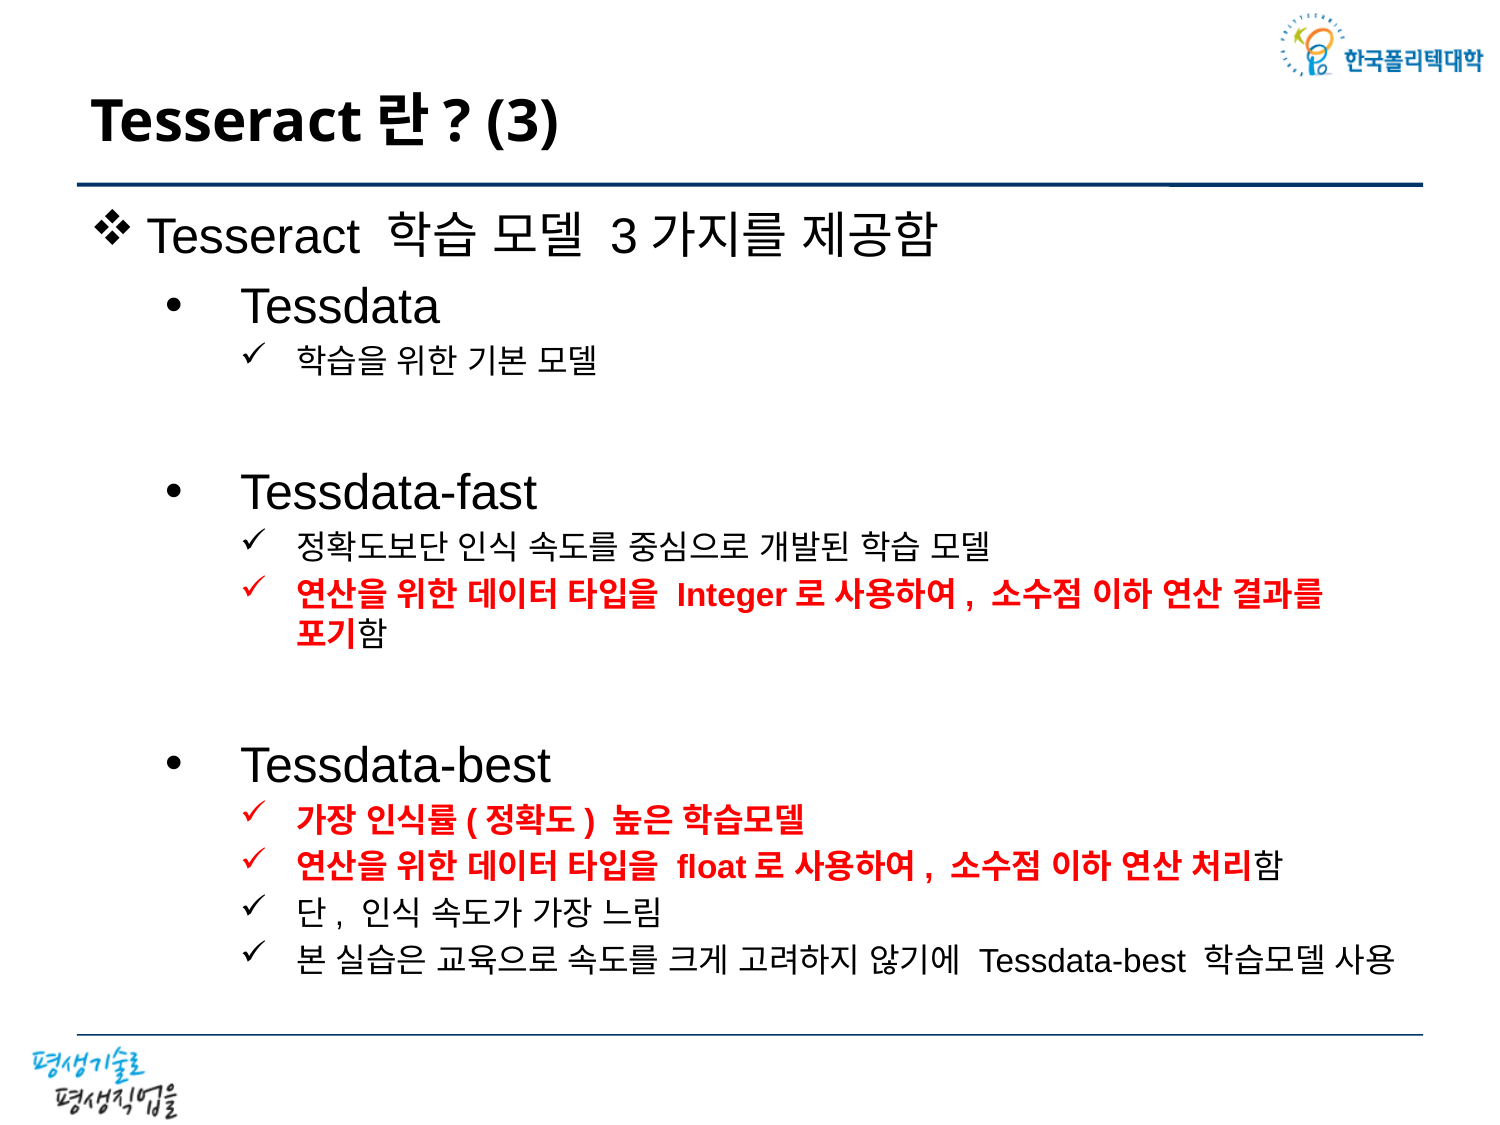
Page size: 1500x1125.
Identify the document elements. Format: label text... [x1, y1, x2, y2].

picture [17, 1039, 226, 1122]
title Tesseract란? (3) [74, 54, 1426, 183]
list Tesseract 학습 모델 3가지를 제공함 Tessdata 학습을 위한 기본 모델 Tessdata-fast 정확도보단 인식 속도를 중심으로 개발된 학습 모델 연산을 위한 데이터 타입을 Integer로 사용하여, 소수점 이하 연산 결과를 포기함 Tessdata-best 가장 인식률(정확도) 높은 학습모델 연산을 위한 데이터 타입을 float로 사용하여, 소수점 이하 연산 처리함 단, 인식 속도가 가장 느림 본 실습은 교육으로 속도를 크게 고려하지 않기에 Tessdata-best 학습모델 사용 [74, 196, 1424, 1006]
picture [1275, 6, 1489, 84]
